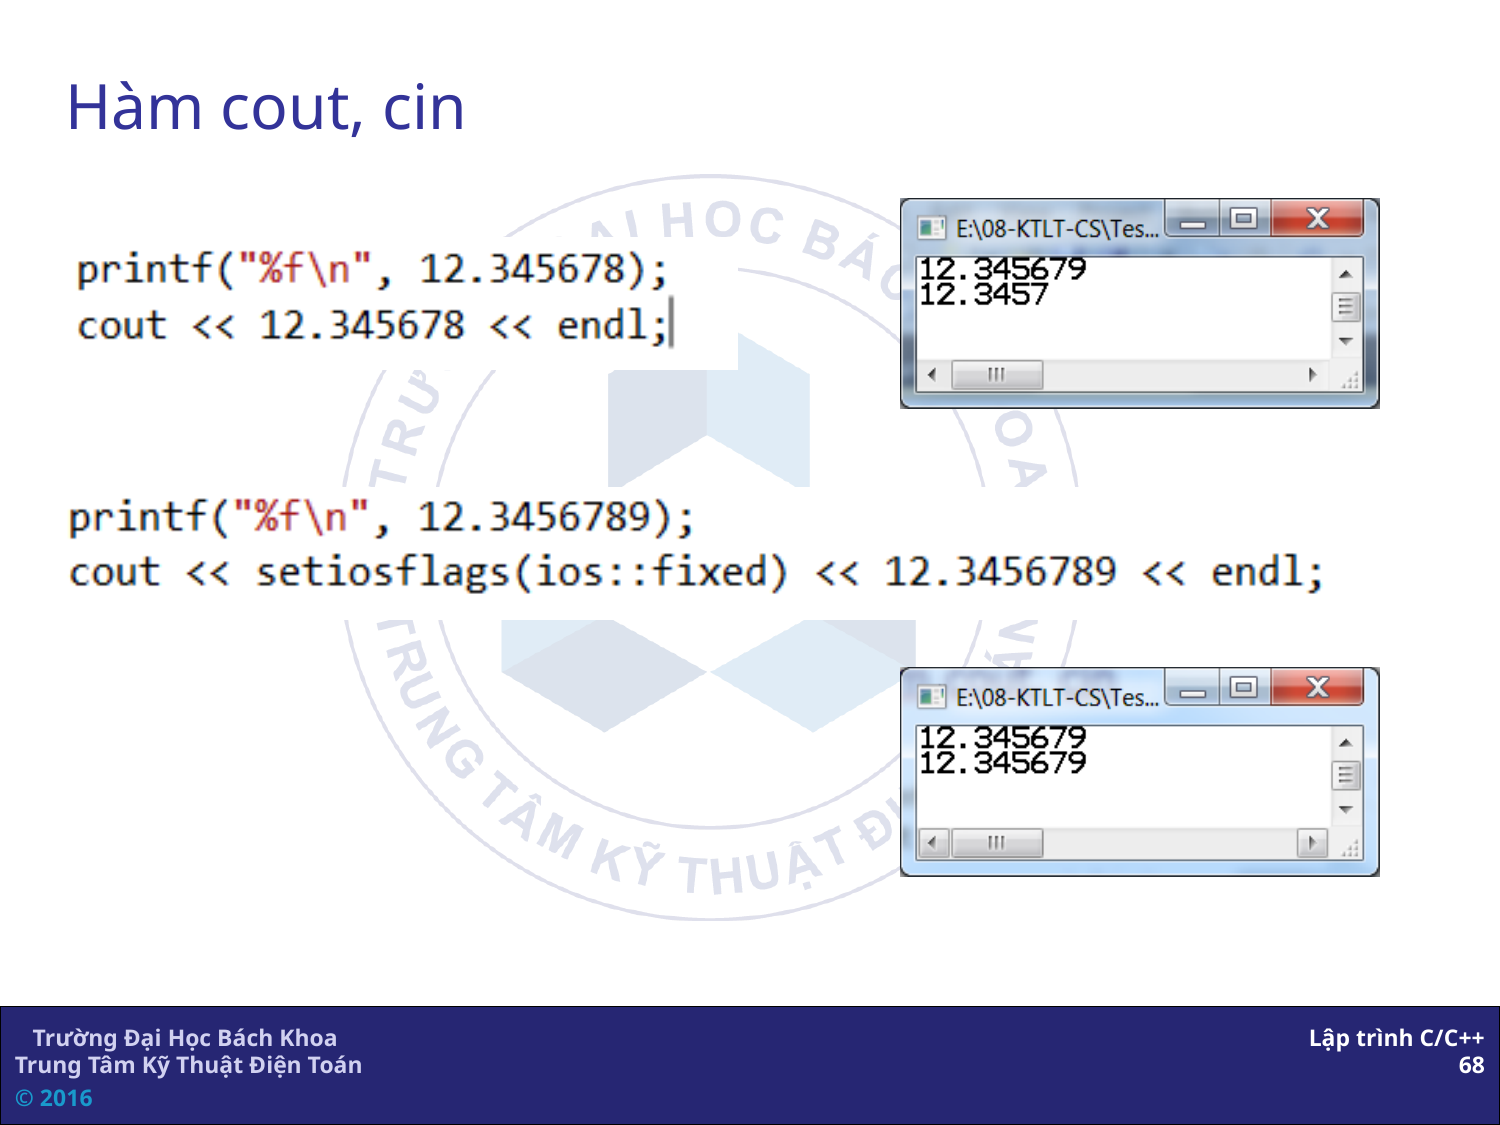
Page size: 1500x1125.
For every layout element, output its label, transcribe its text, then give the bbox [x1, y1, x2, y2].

title Hàm cout, cin [50, 12, 1463, 150]
picture [56, 174, 1380, 921]
